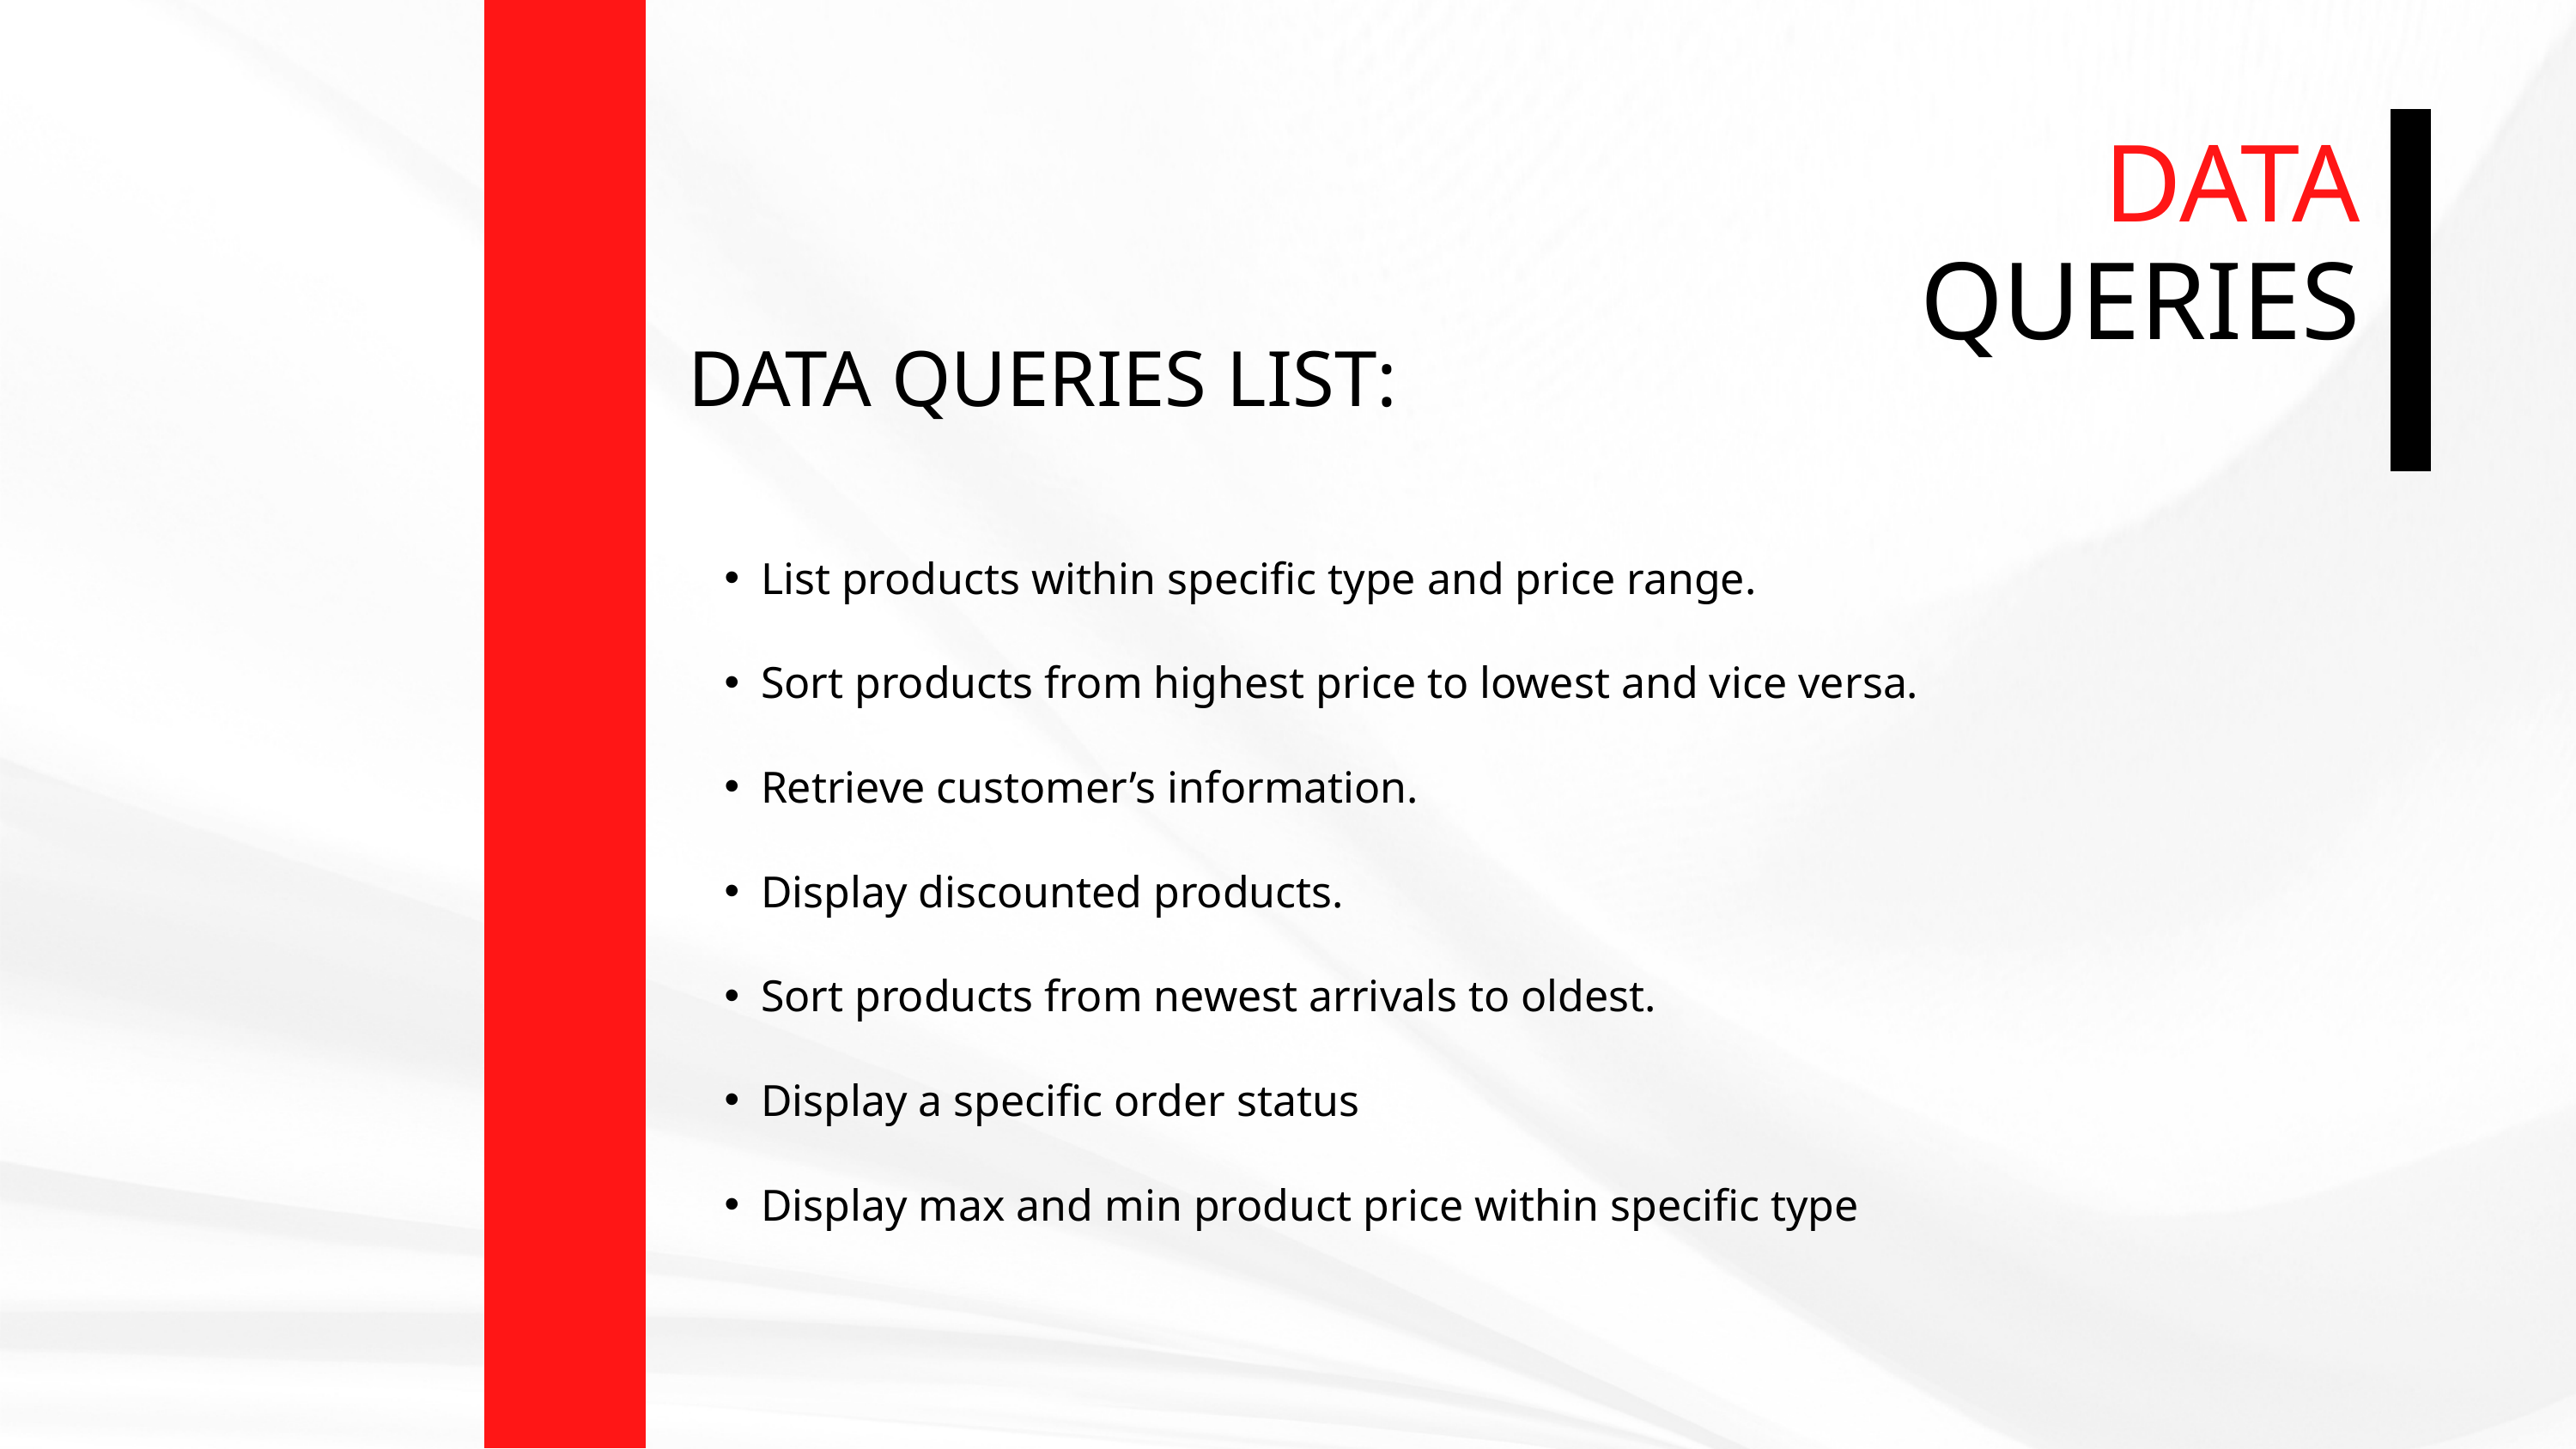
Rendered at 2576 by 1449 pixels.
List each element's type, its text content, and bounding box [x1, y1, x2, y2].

text_box [0, 0, 483, 1449]
text_box DATA [1867, 94, 2361, 211]
text_box QUERIES [1867, 211, 2361, 361]
text_box DATA QUERIES LIST: [688, 315, 1413, 422]
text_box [483, 0, 646, 1449]
text_box [647, 0, 2576, 1449]
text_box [2390, 108, 2432, 472]
text_box List products within specific type and price range. Sort products from highest price to lowest and vice versa. Retrieve customer’s information. Display discounted products. Sort products from newest arrivals to oldest. Display a specific order status Display max and min product price within specific type [688, 438, 2576, 1410]
